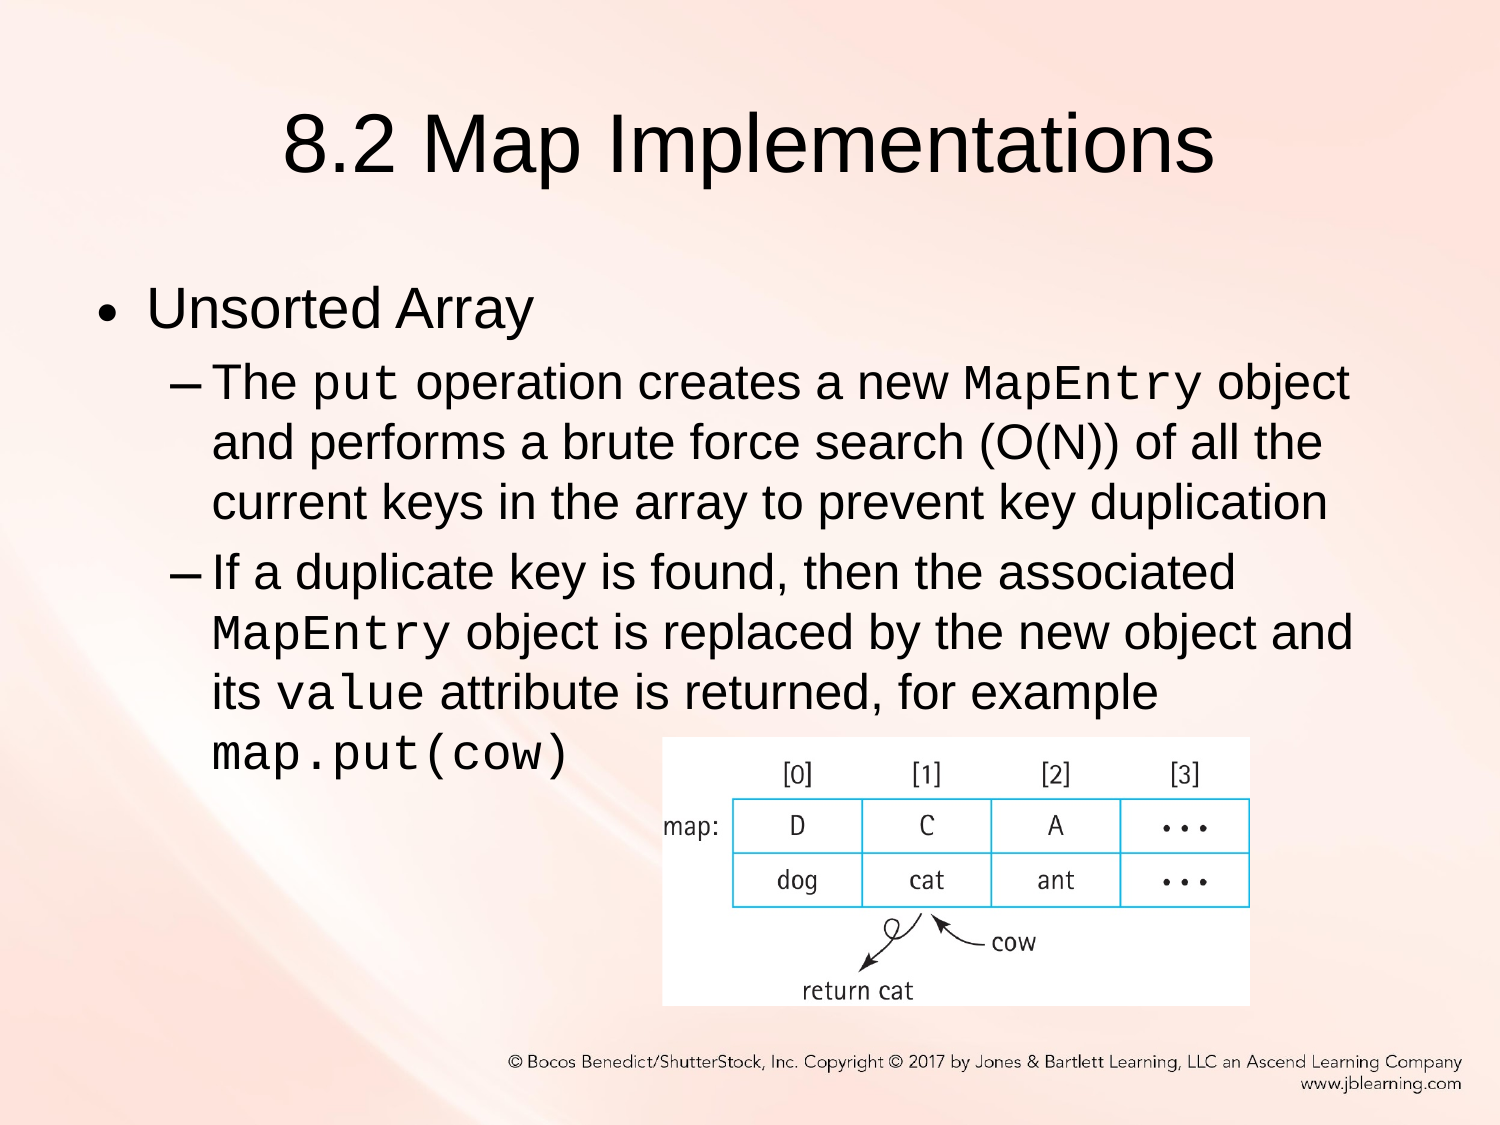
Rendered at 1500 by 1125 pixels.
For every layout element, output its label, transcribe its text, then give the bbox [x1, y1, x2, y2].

picture [0, 0, 1500, 1125]
text_box 8.2 Map Implementations [74, 45, 1425, 233]
text_box Unsorted Array The put operation creates a new MapEntry object and performs a brute force search (O(N)) of all the current keys in the array to prevent key duplication If a duplicate key is found, then the associated MapEntry object is replaced by the new object and its value attribute is returned, for example map.put(cow) [74, 262, 1425, 1005]
